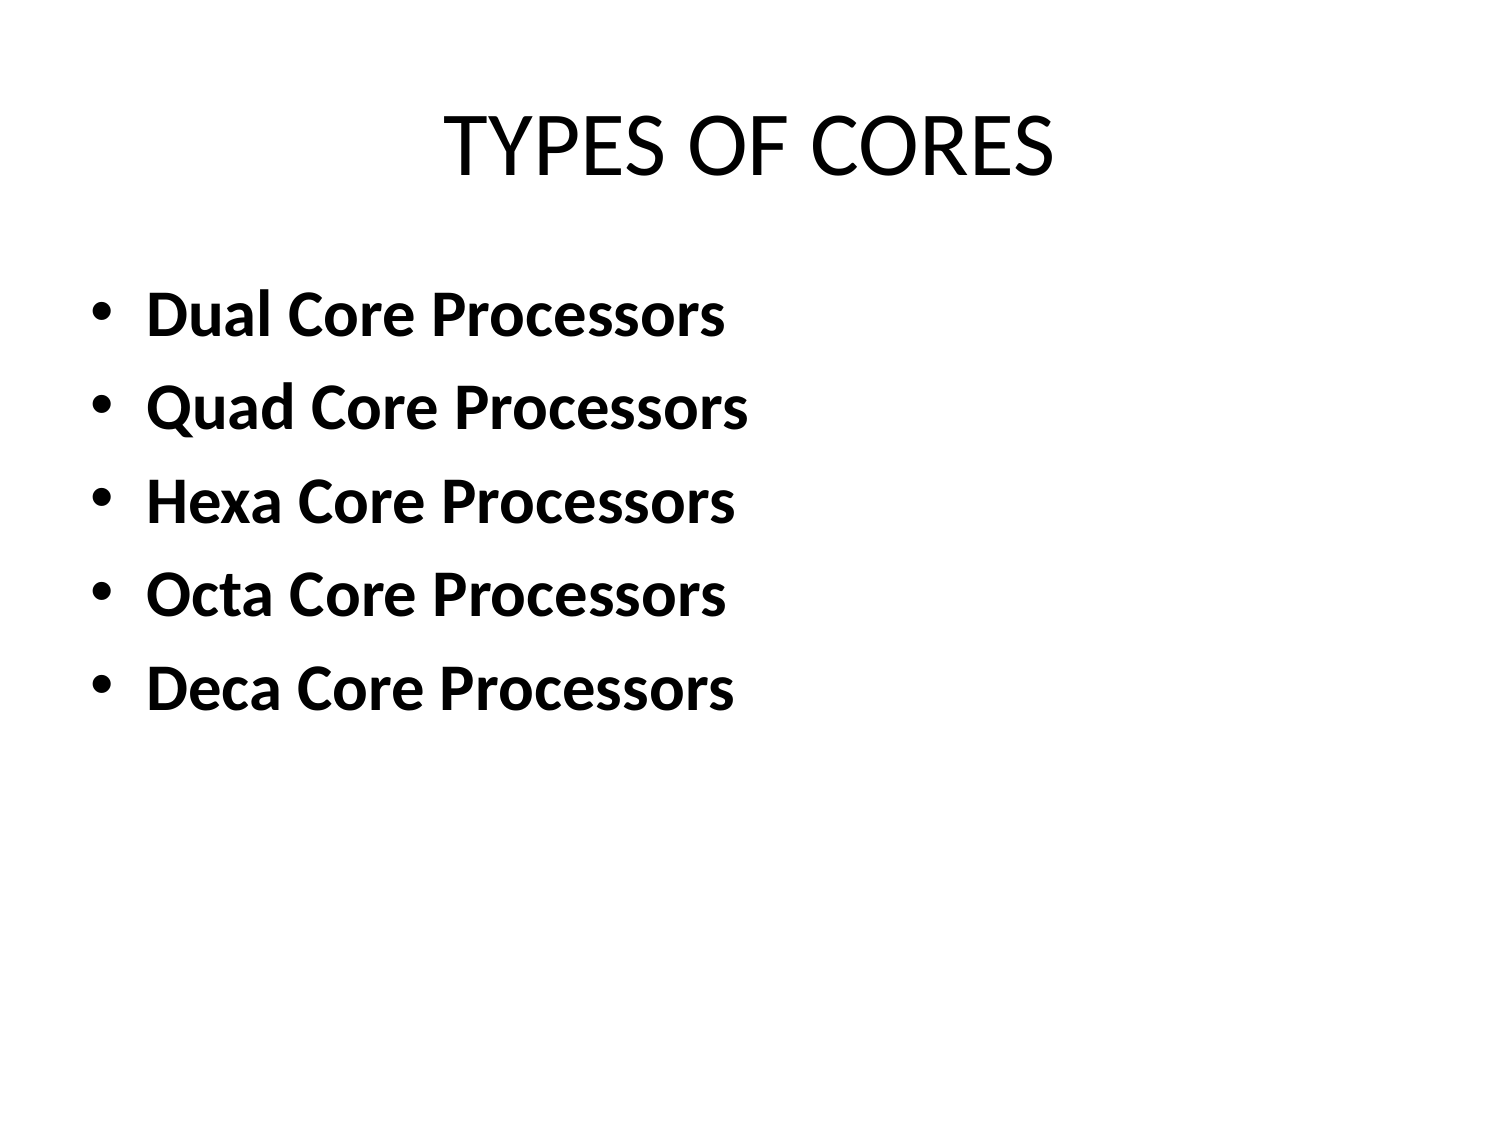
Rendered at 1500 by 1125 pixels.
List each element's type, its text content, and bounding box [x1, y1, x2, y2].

title TYPES OF CORES [75, 45, 1425, 233]
list Dual Core Processors Quad Core Processors Hexa Core Processors Octa Core Processors Deca Core Processors [75, 262, 1425, 1005]
